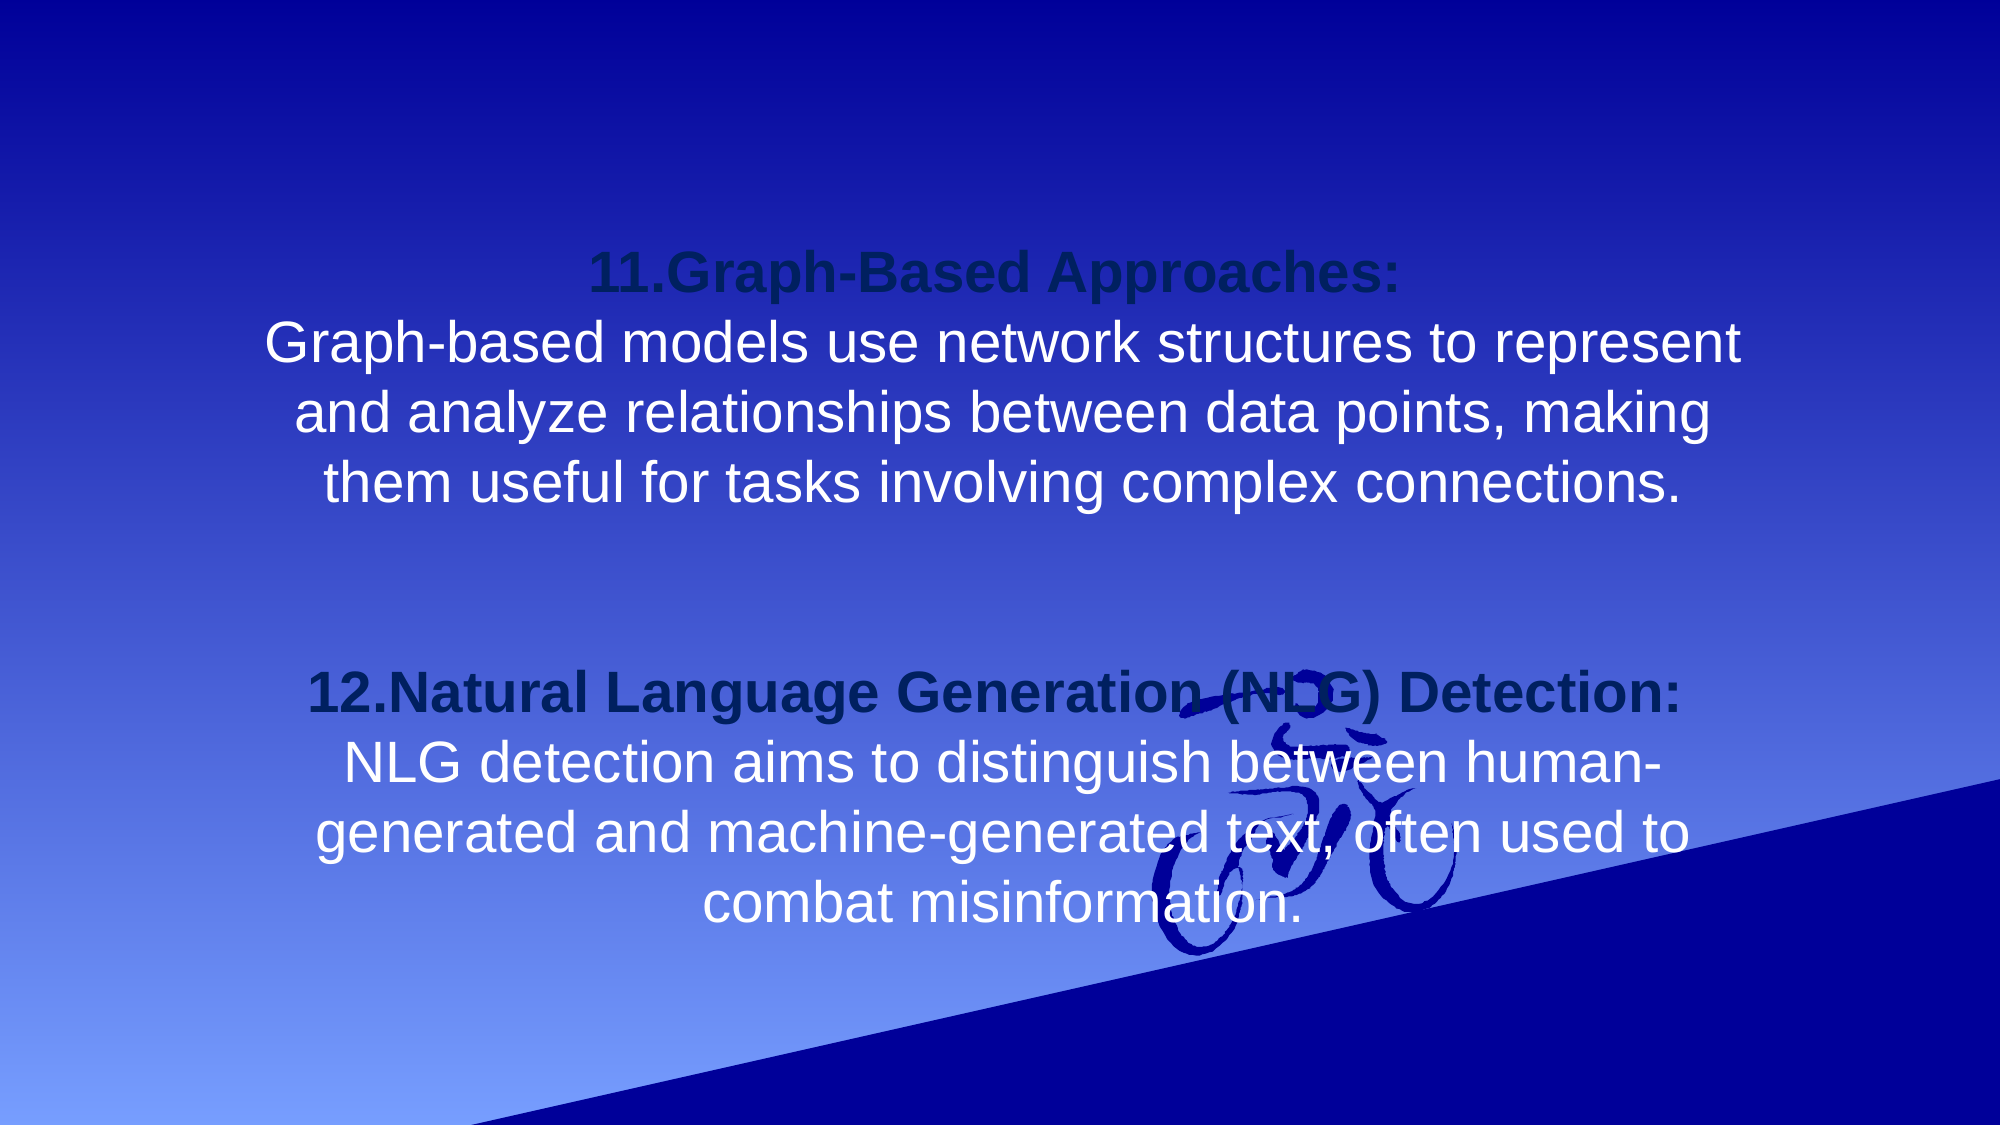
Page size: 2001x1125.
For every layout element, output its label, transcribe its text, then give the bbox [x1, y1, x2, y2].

text_box 11.Graph-Based Approaches: Graph-based models use network structures to represent and analyze relationships between data points, making them useful for tasks involving complex connections. 12.Natural Language Generation (NLG) Detection: NLG detection aims to distinguish between human-generated and machine-generated text, often used to combat misinformation. [247, 86, 1761, 1073]
